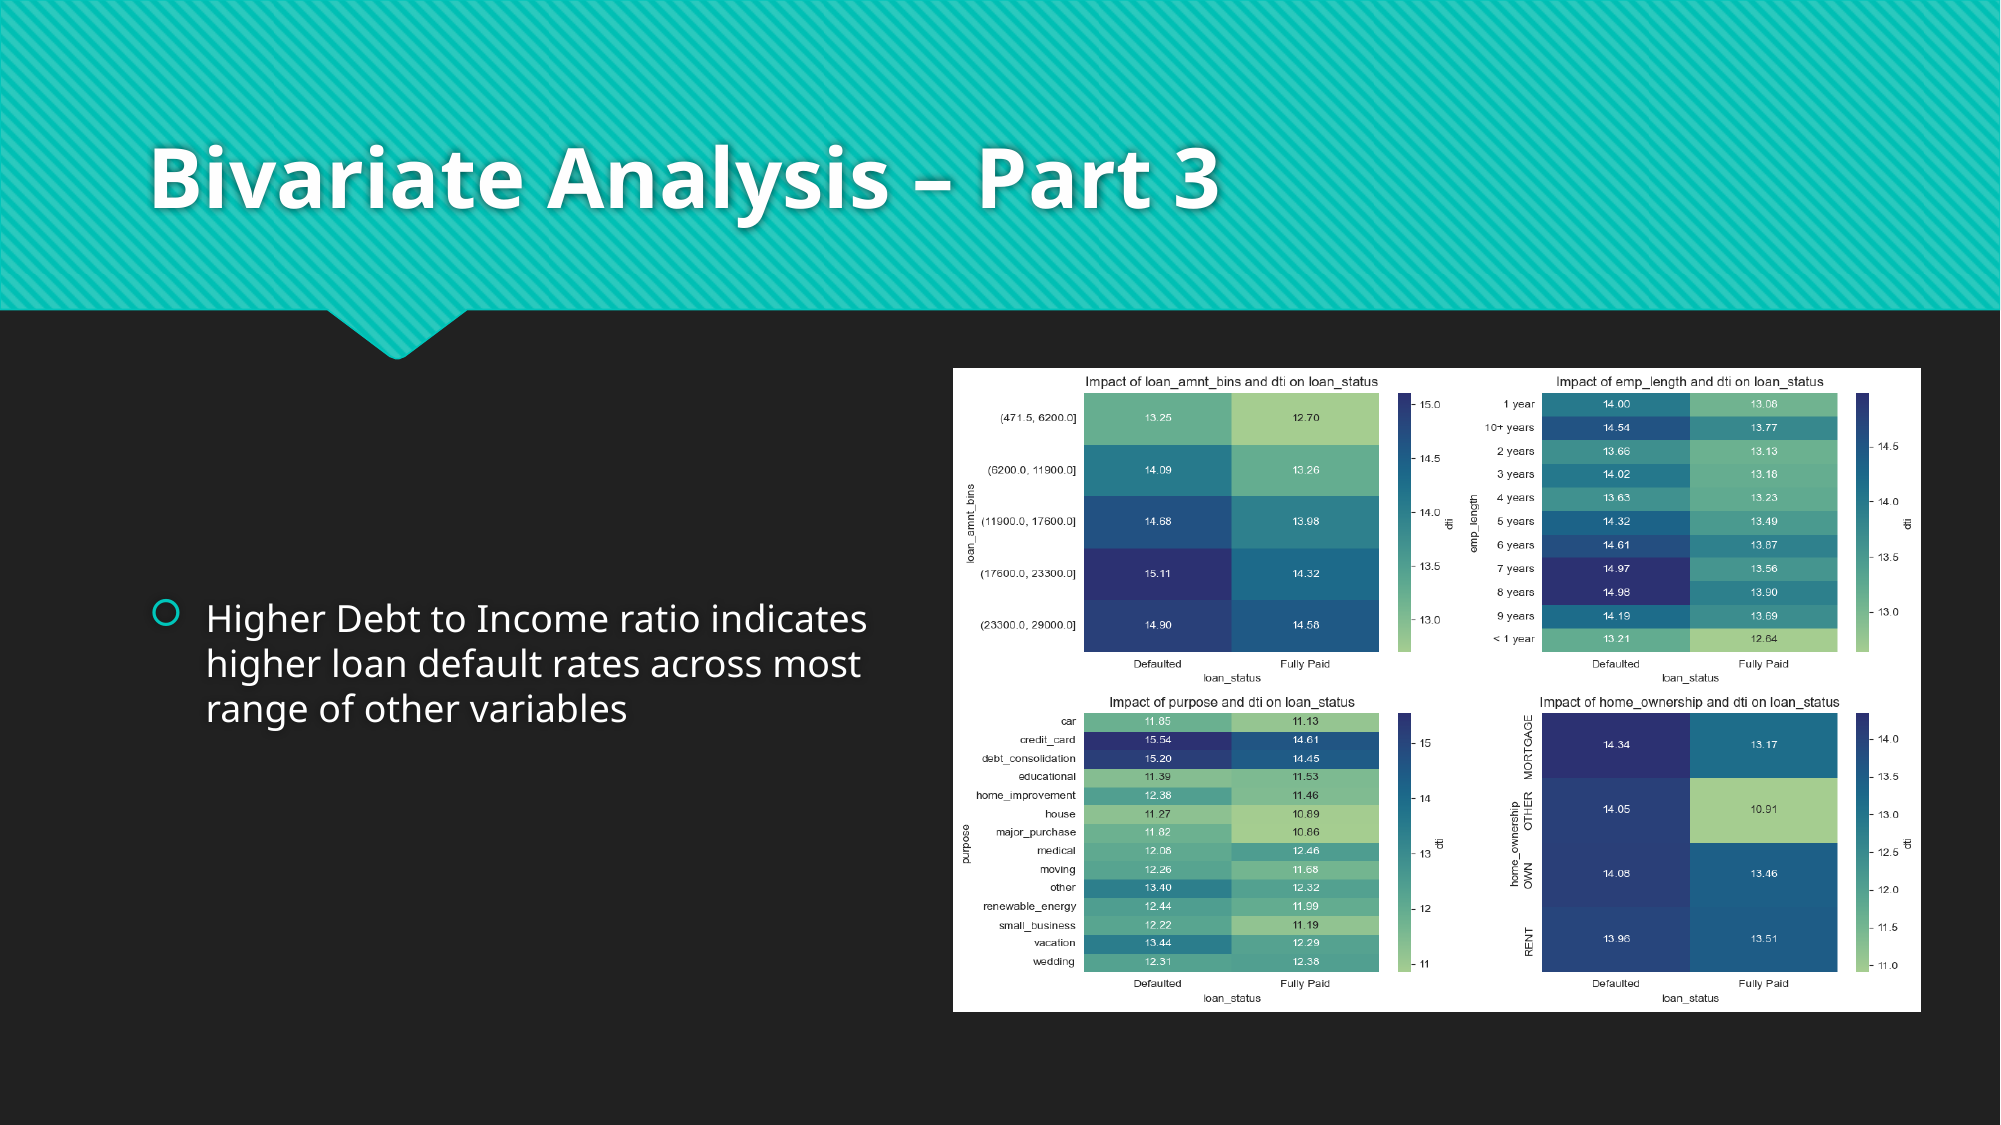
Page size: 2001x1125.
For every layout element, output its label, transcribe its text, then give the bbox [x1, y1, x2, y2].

picture [953, 367, 1921, 1012]
list Higher Debt to Income ratio indicates higher loan default rates across most range of other variables [134, 364, 932, 962]
title Bivariate Analysis – Part 3 [132, 73, 1868, 233]
